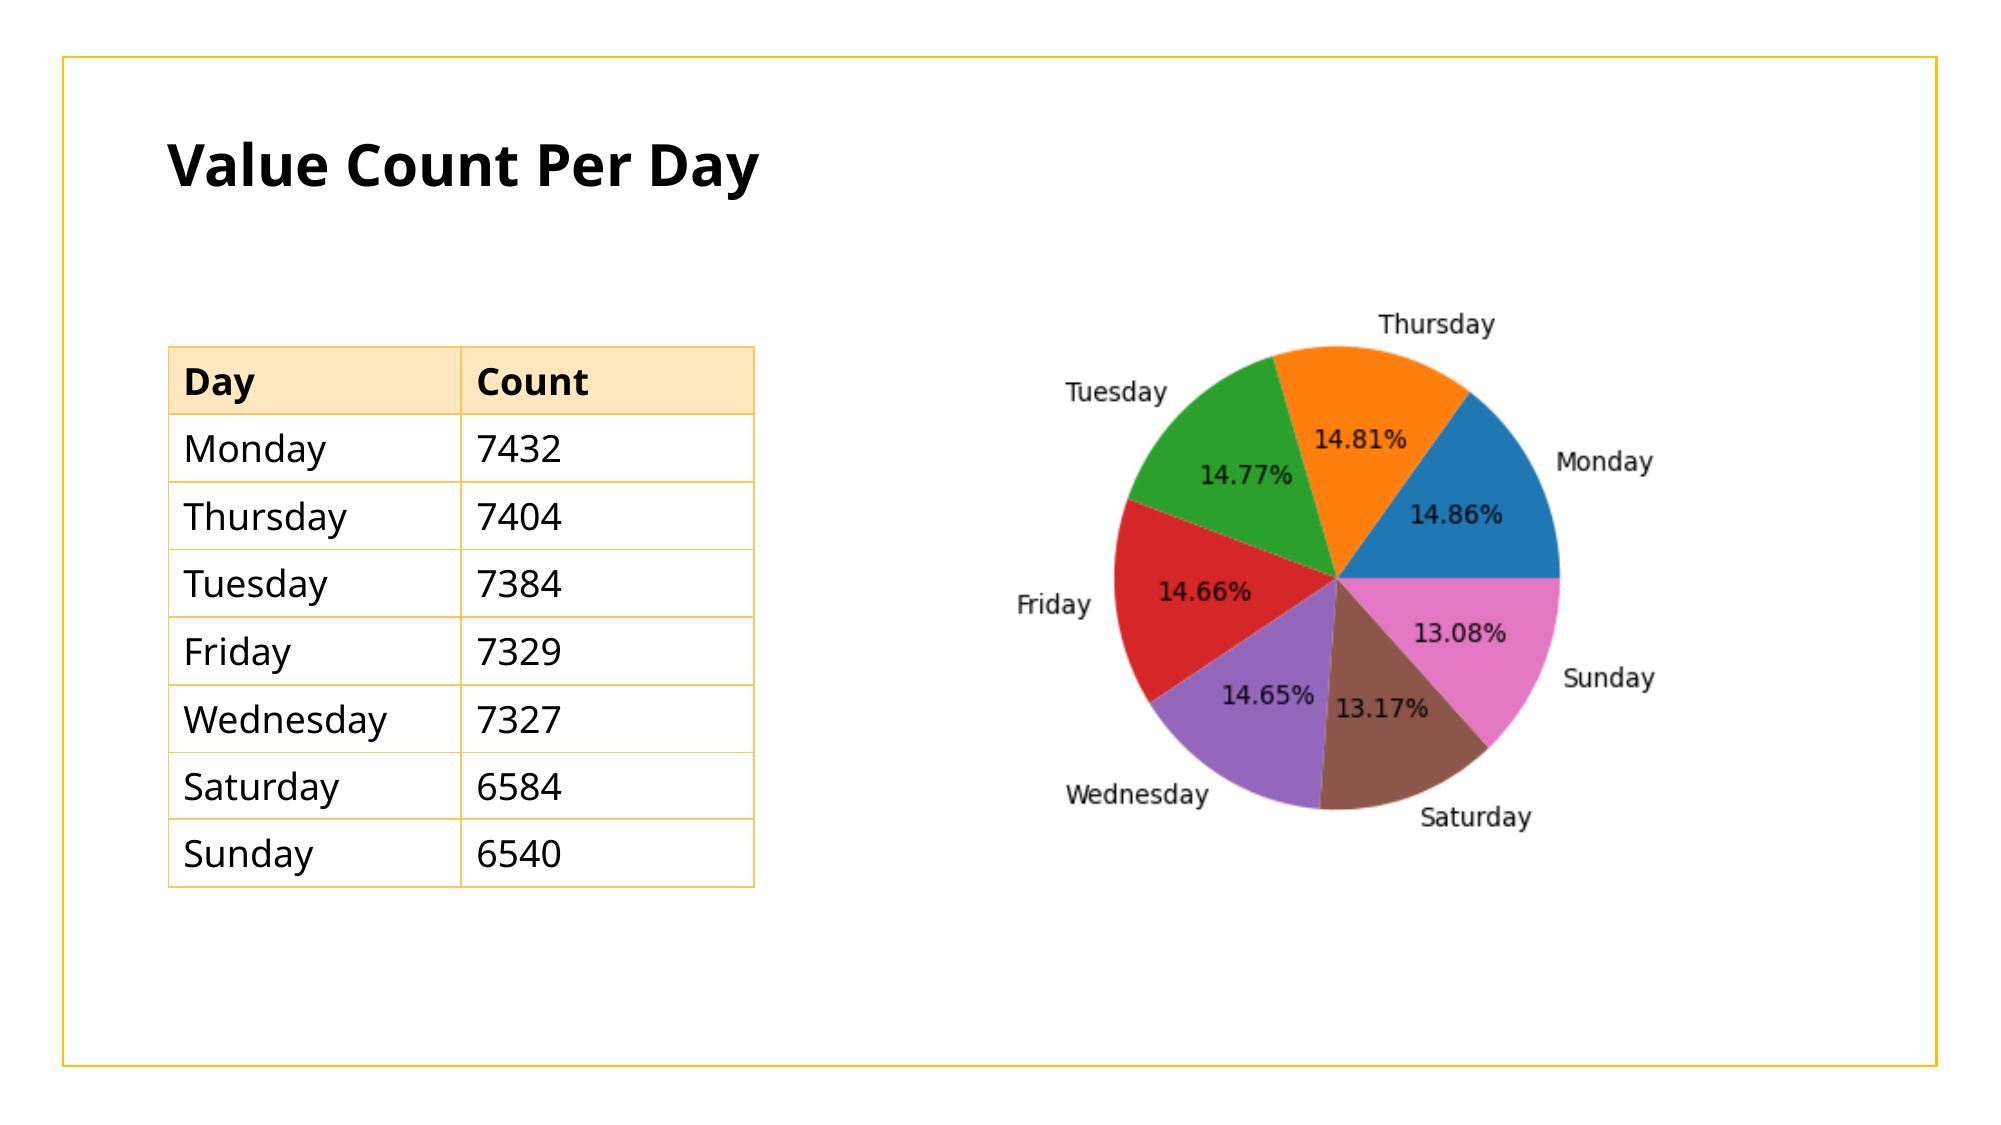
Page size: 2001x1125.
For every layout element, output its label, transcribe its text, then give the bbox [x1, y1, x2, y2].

title Value Count Per Day [152, 79, 1848, 257]
table_header Count [462, 348, 753, 413]
table_cell 7327 [462, 686, 753, 752]
table_cell Friday [169, 618, 460, 684]
table_cell 7384 [462, 550, 753, 616]
table_cell Wednesday [169, 686, 460, 752]
table_cell Saturday [169, 753, 460, 818]
table_cell 7404 [462, 483, 753, 549]
table_cell 6540 [462, 820, 753, 886]
table_cell 7329 [462, 618, 753, 684]
table_cell Tuesday [169, 550, 460, 616]
picture [999, 270, 1674, 887]
table_cell 7432 [462, 415, 753, 481]
table_cell Sunday [169, 820, 460, 886]
table_cell Monday [169, 415, 460, 481]
table_cell Thursday [169, 483, 460, 549]
table_cell 6584 [462, 753, 753, 818]
table_header Day [169, 348, 460, 413]
